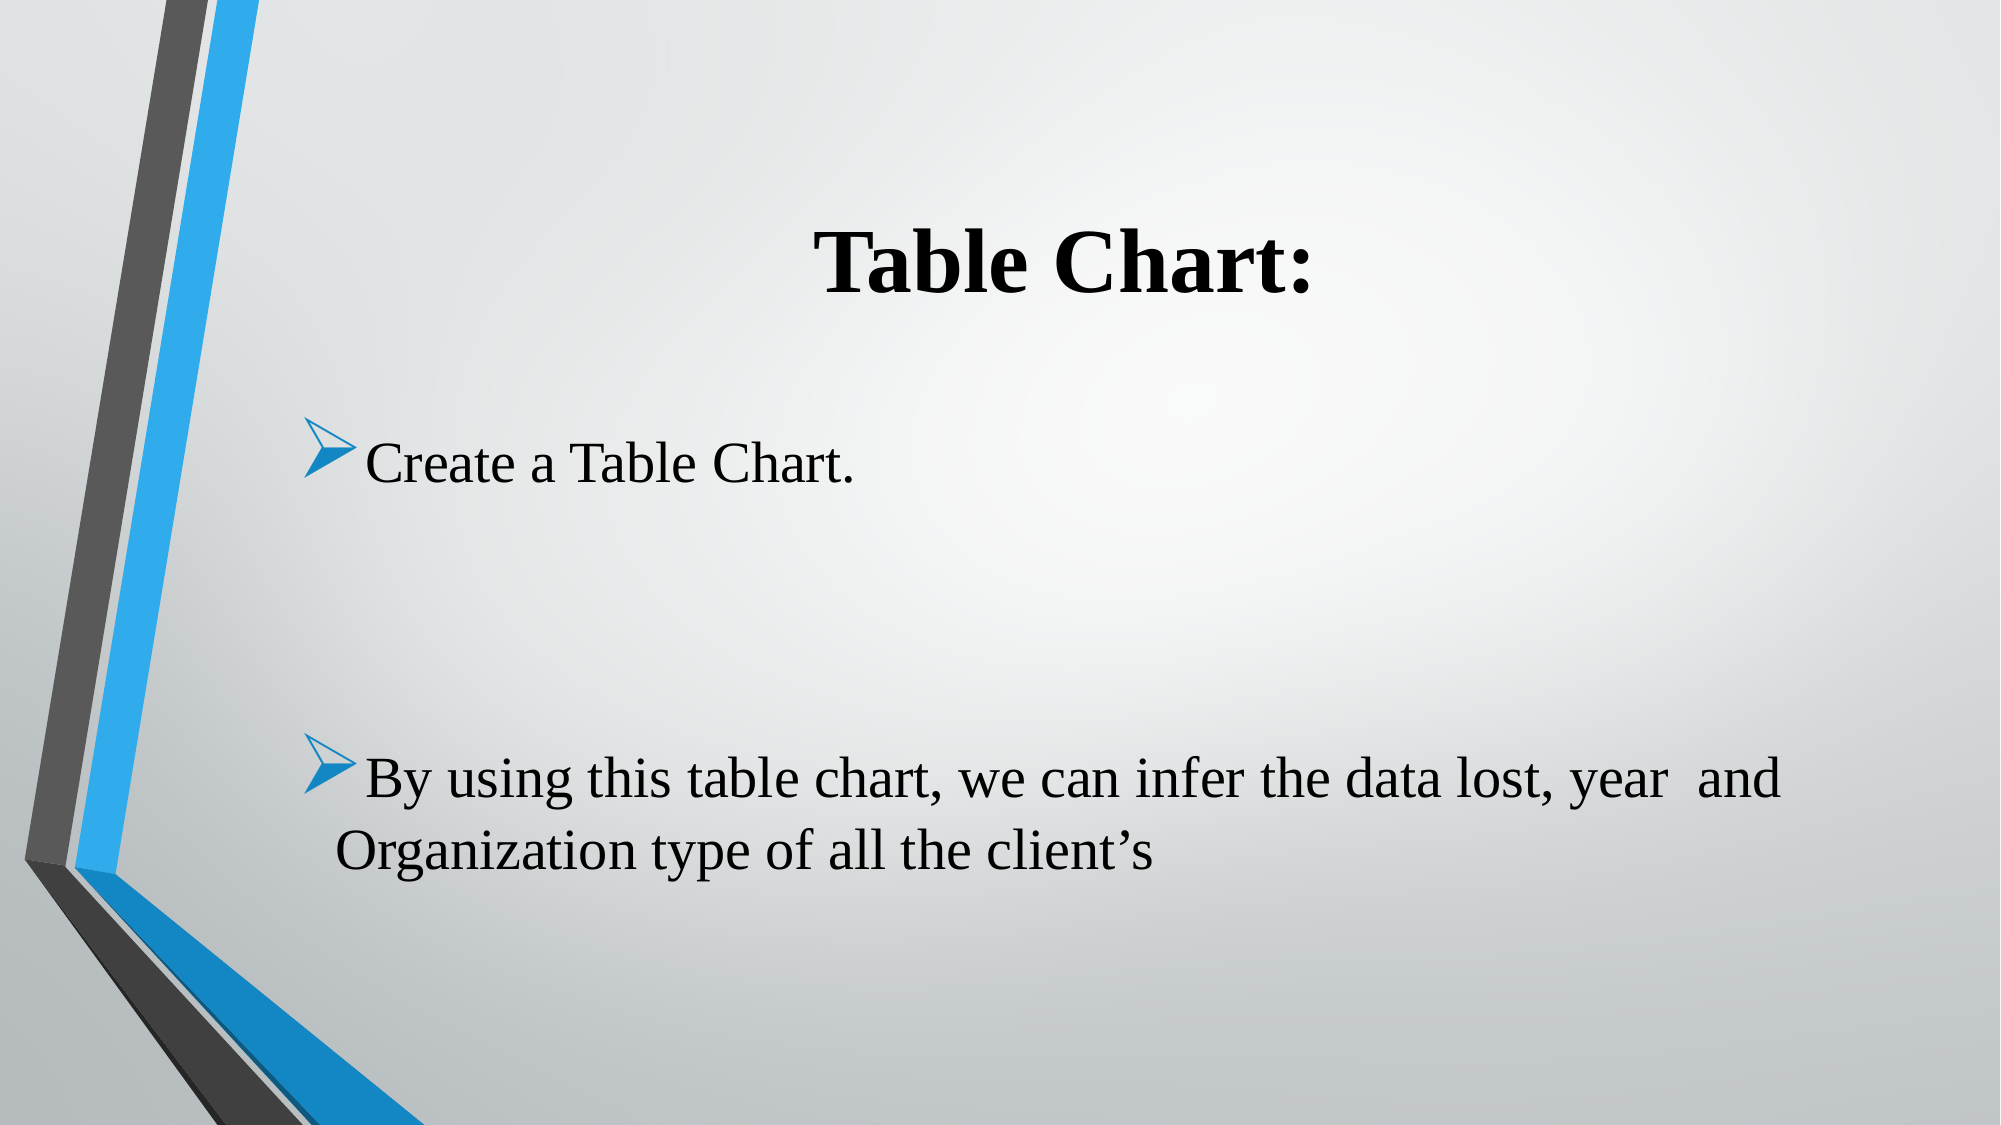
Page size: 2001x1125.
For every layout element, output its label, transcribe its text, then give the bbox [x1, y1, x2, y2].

title Table Chart: [243, 112, 1887, 400]
list Create a Table Chart. By using this table chart, we can infer the data lost, year and Organization type of all the client’s [243, 437, 1887, 950]
